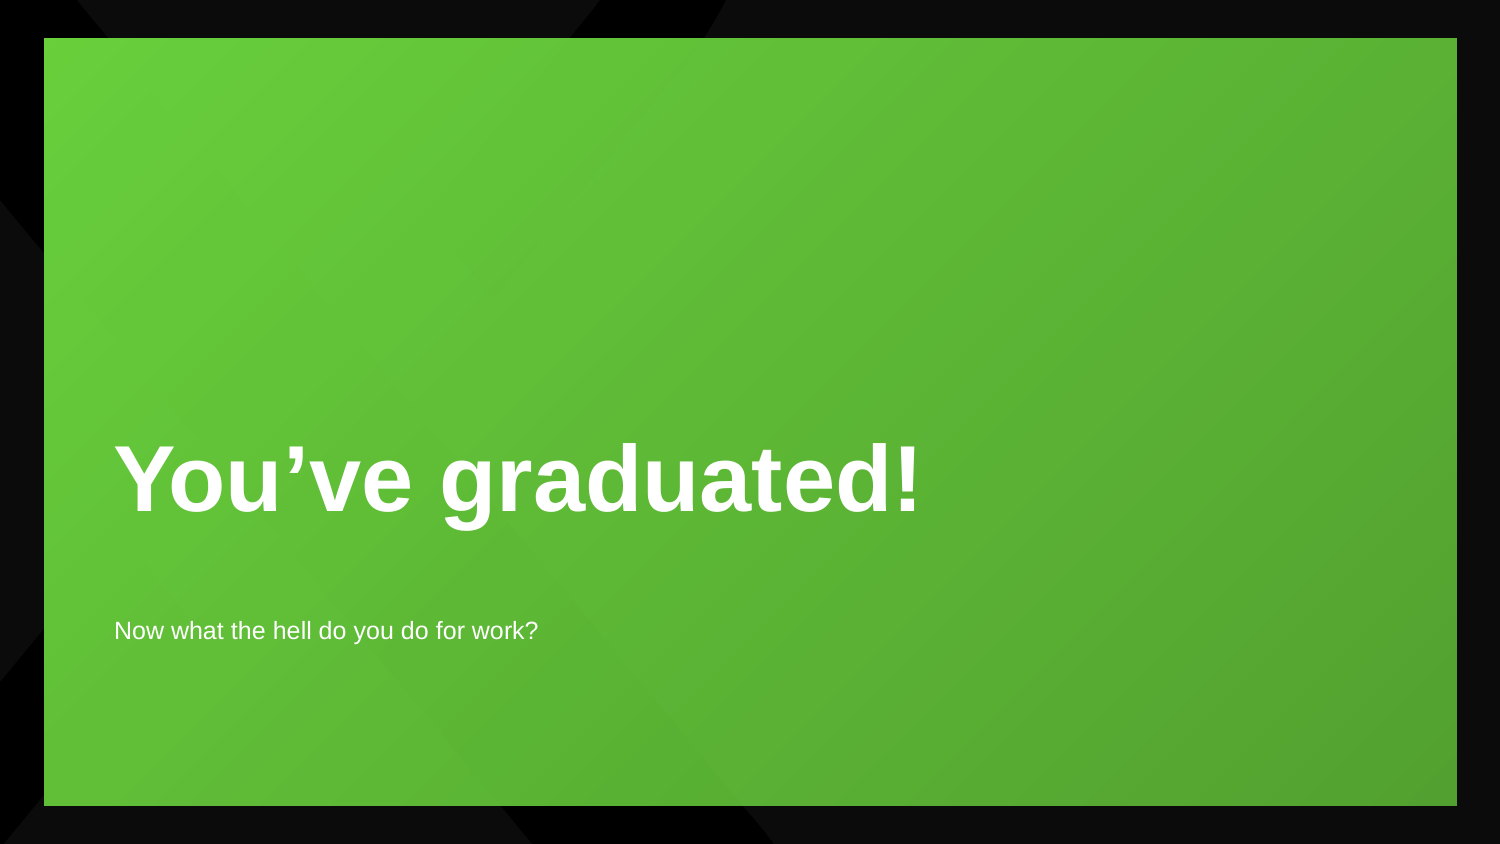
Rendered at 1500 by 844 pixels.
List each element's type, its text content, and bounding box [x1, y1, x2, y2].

picture [0, 0, 1500, 844]
text_box [44, 97, 1457, 806]
text_box You’ve graduated! [98, 440, 1081, 535]
text_box Now what the hell do you do for work? [114, 611, 611, 644]
